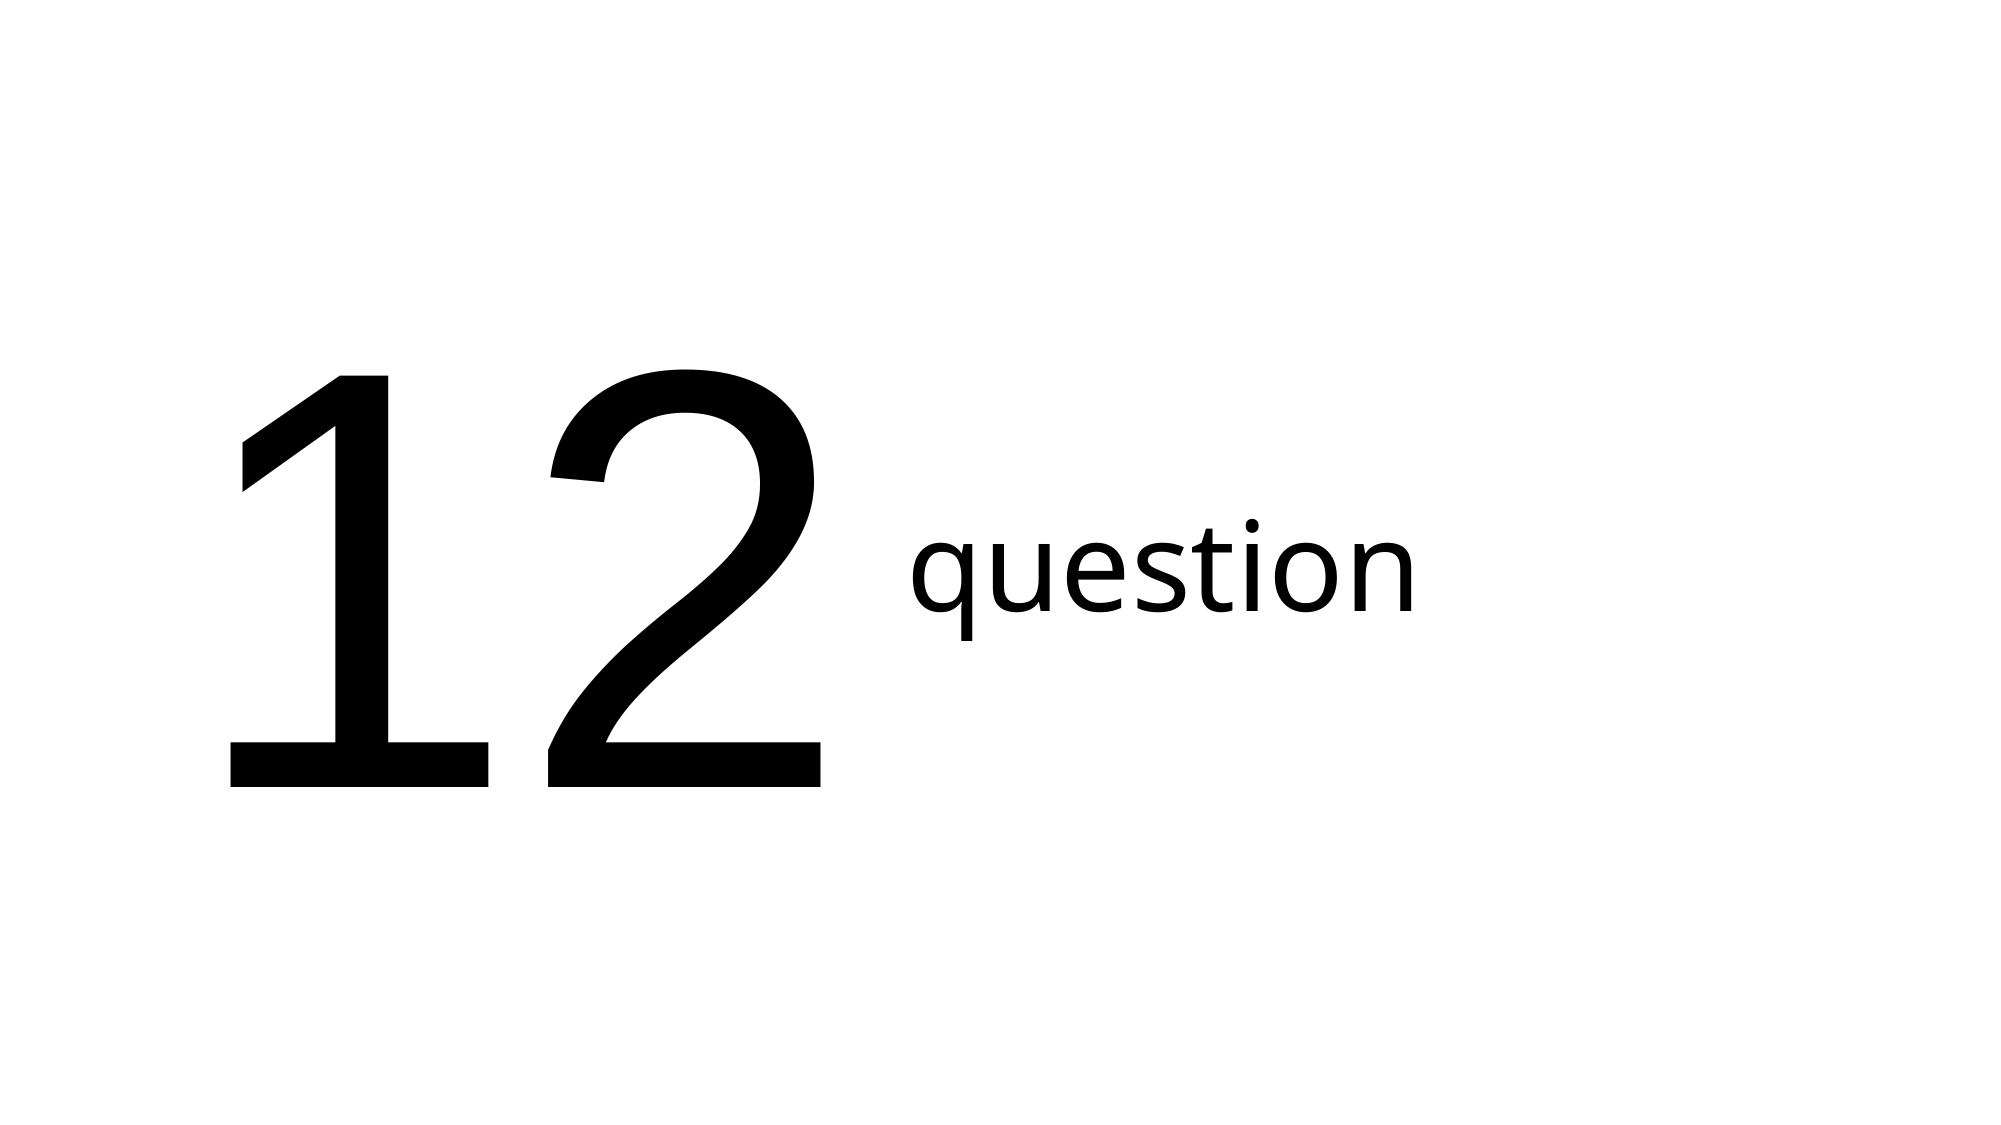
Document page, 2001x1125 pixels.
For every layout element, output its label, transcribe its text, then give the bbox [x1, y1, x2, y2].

text_box 12 [170, 182, 866, 915]
text_box question [891, 479, 1437, 644]
